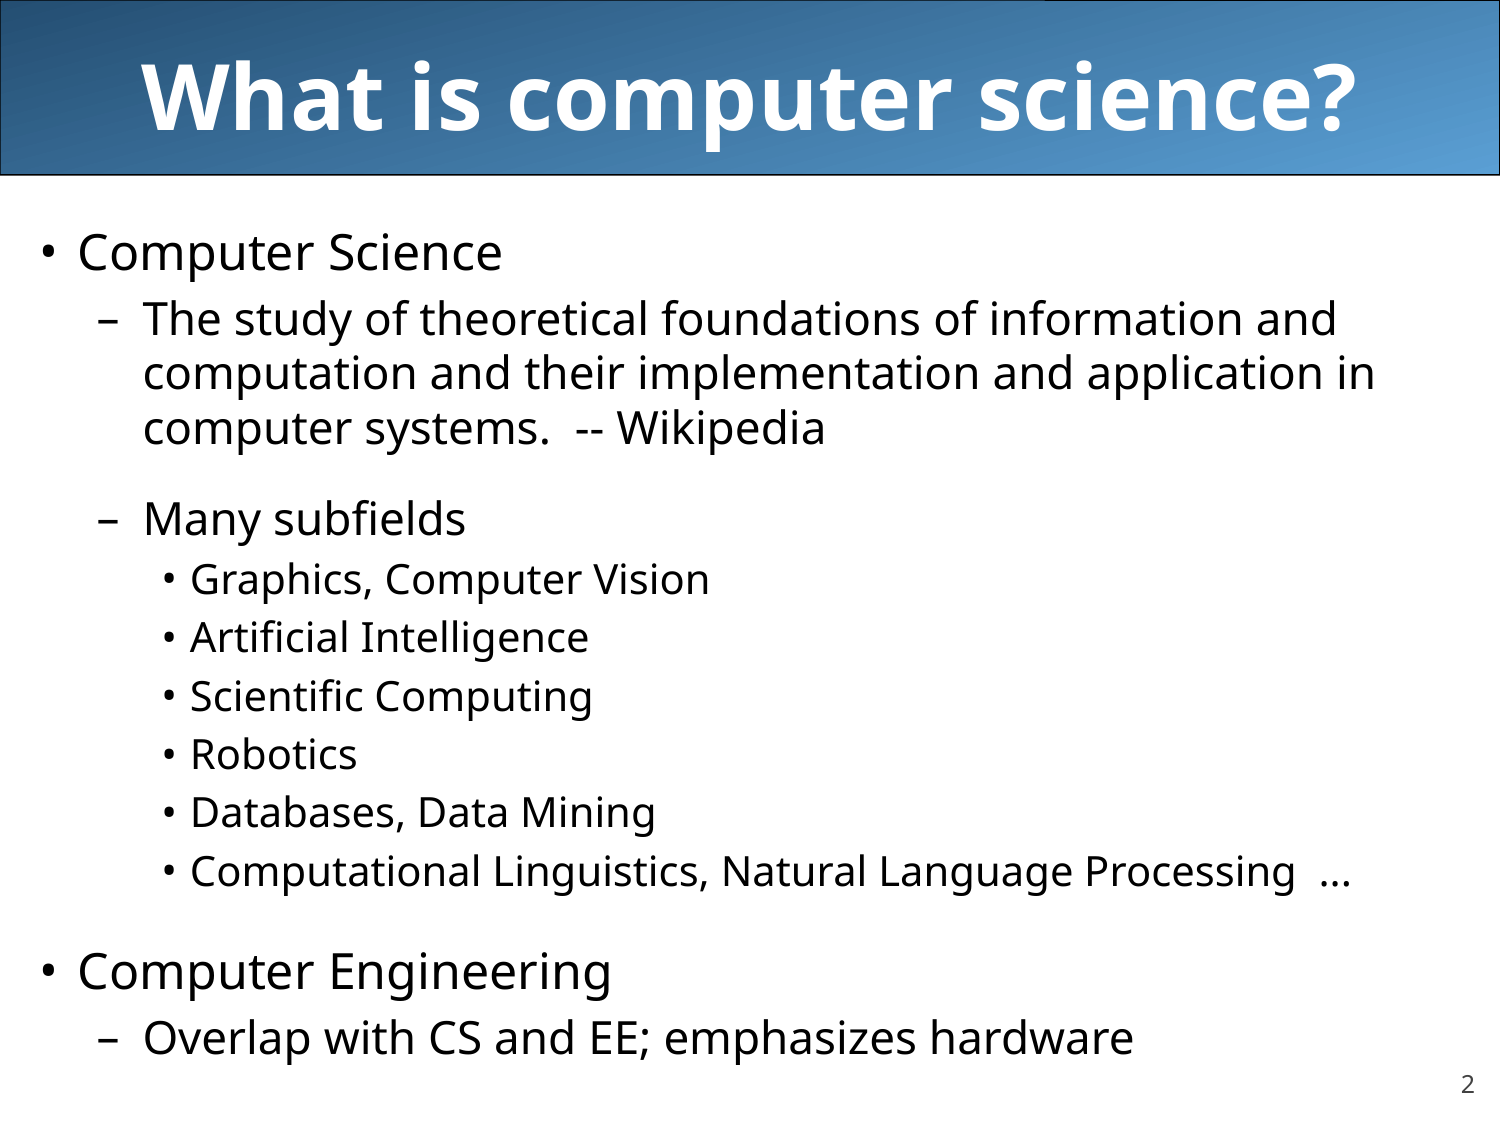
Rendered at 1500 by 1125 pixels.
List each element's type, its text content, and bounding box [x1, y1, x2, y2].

title What is computer science? [75, 0, 1425, 188]
list Computer Science The study of theoretical foundations of information and computation and their implementation and application in computer systems. -- Wikipedia Many subfields Graphics, Computer Vision Artificial Intelligence Scientific Computing Robotics Databases, Data Mining Computational Linguistics, Natural Language Processing ... Computer Engineering Overlap with CS and EE; emphasizes hardware [24, 212, 1500, 1063]
